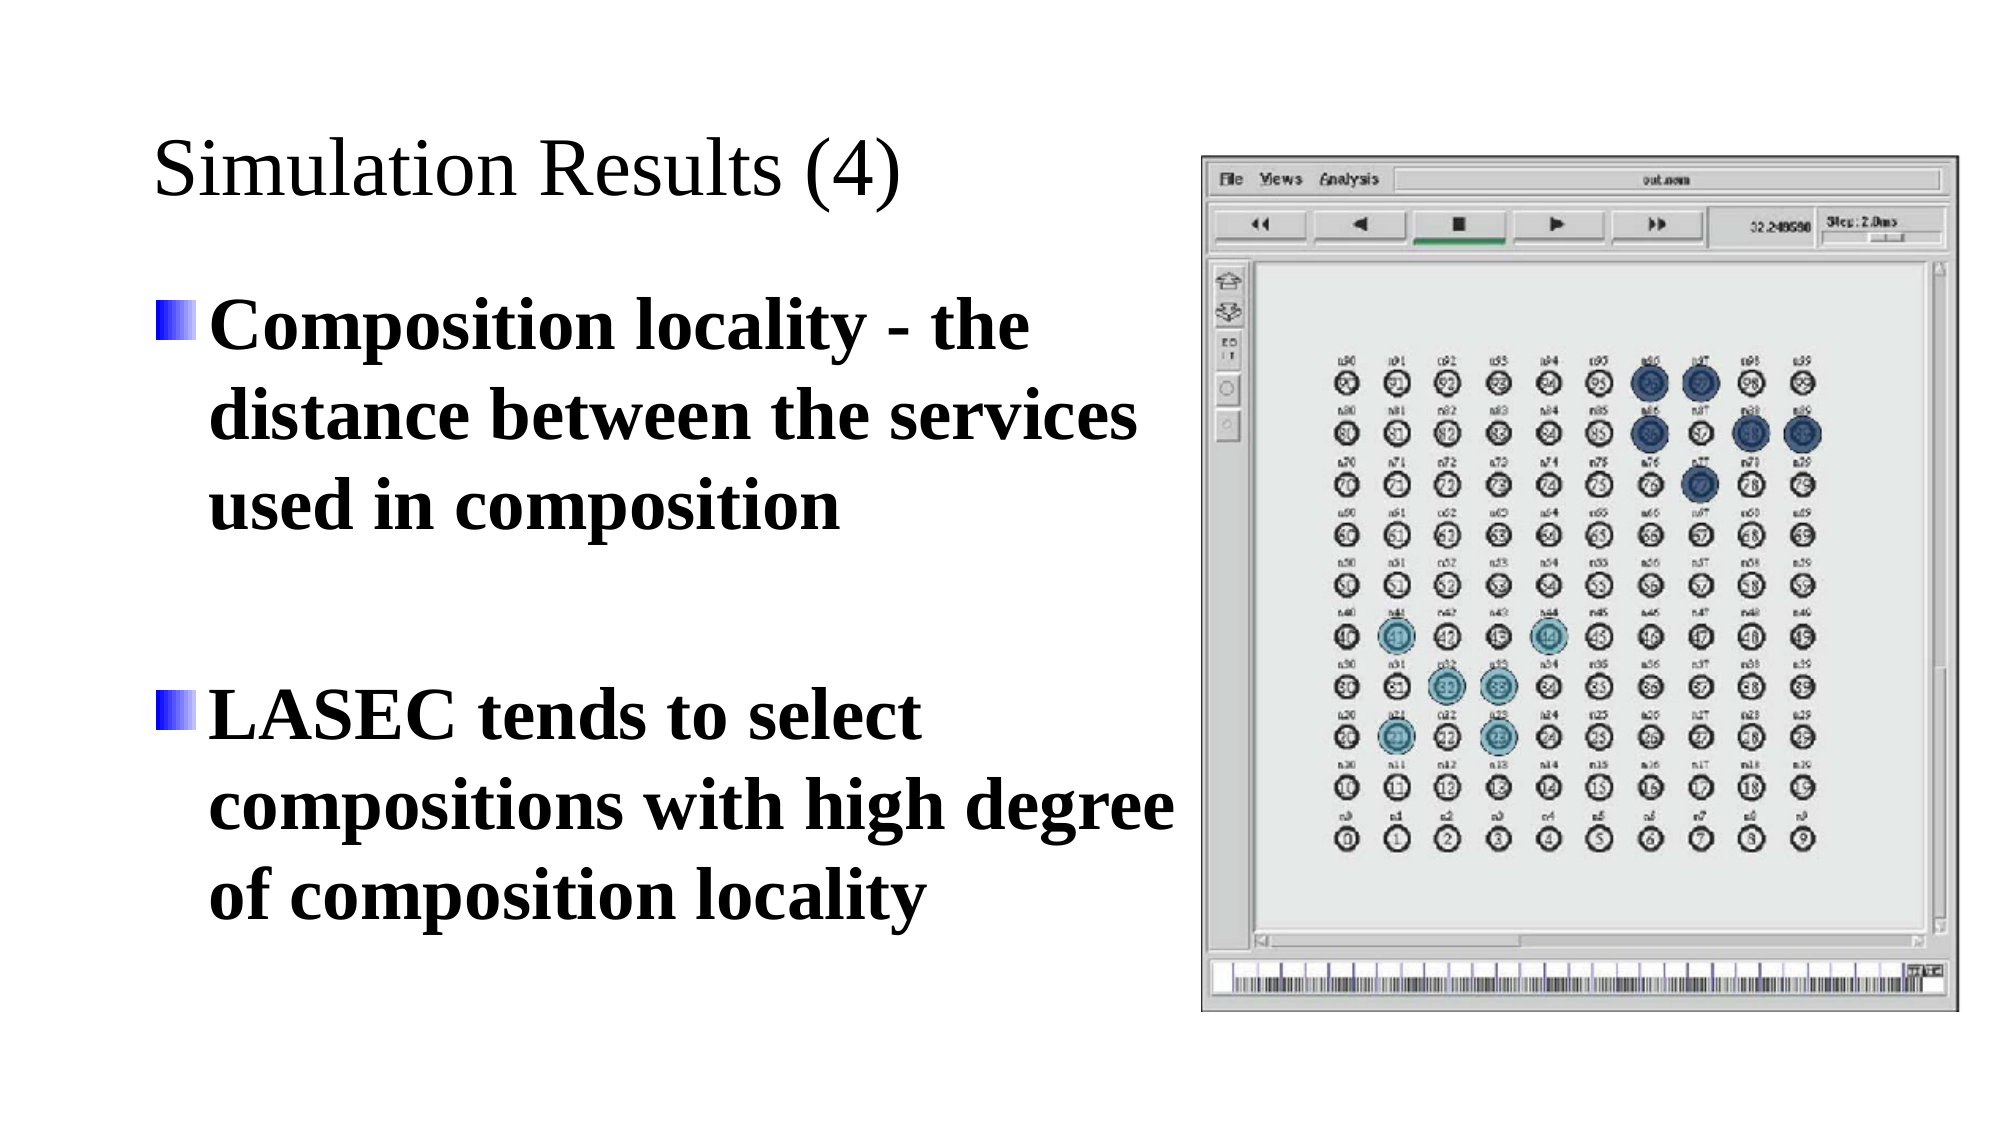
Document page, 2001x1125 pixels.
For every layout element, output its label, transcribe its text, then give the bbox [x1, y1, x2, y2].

picture [1201, 153, 1972, 1012]
picture [152, 686, 200, 734]
text_box Composition locality - the distance between the services used in composition LASEC tends to select compositions with high degree of composition locality [137, 267, 1201, 943]
title Simulation Results (4) [137, 59, 1863, 267]
picture [152, 296, 200, 344]
